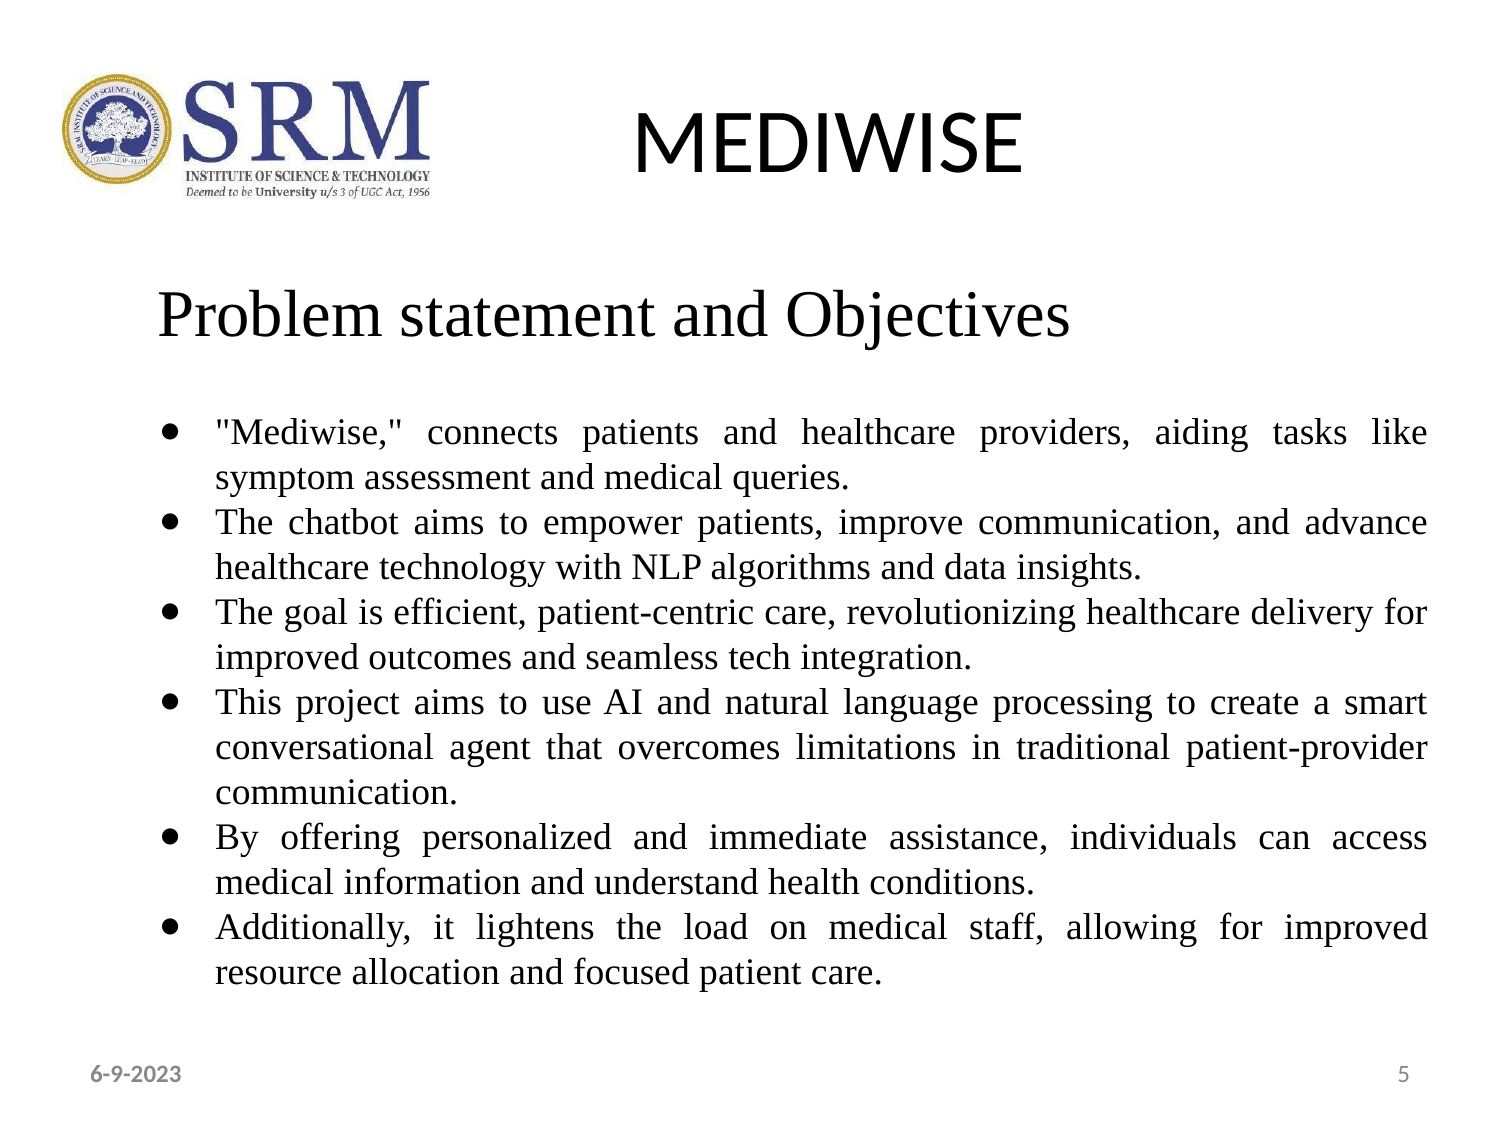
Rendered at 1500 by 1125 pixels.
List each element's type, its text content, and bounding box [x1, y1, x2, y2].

text_box MEDIWISE [582, 66, 1075, 207]
slide_number ‹#› [1074, 1042, 1425, 1103]
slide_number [75, 1042, 425, 1103]
list Problem statement and Objectives [75, 262, 1425, 1005]
text_box "Mediwise," connects patients and healthcare providers, aiding tasks like symptom assessment and medical queries. The chatbot aims to empower patients, improve communication, and advance healthcare technology with NLP algorithms and data insights. The goal is efficient, patient-centric care, revolutionizing healthcare delivery for improved outcomes and seamless tech integration. This project aims to use AI and natural language processing to create a smart conversational agent that overcomes limitations in traditional patient-provider communication. By offering personalized and immediate assistance, individuals can access medical information and understand health conditions. Additionally, it lightens the load on medical staff, allowing for improved resource allocation and focused patient care. [125, 392, 1445, 1008]
picture [62, 74, 430, 200]
